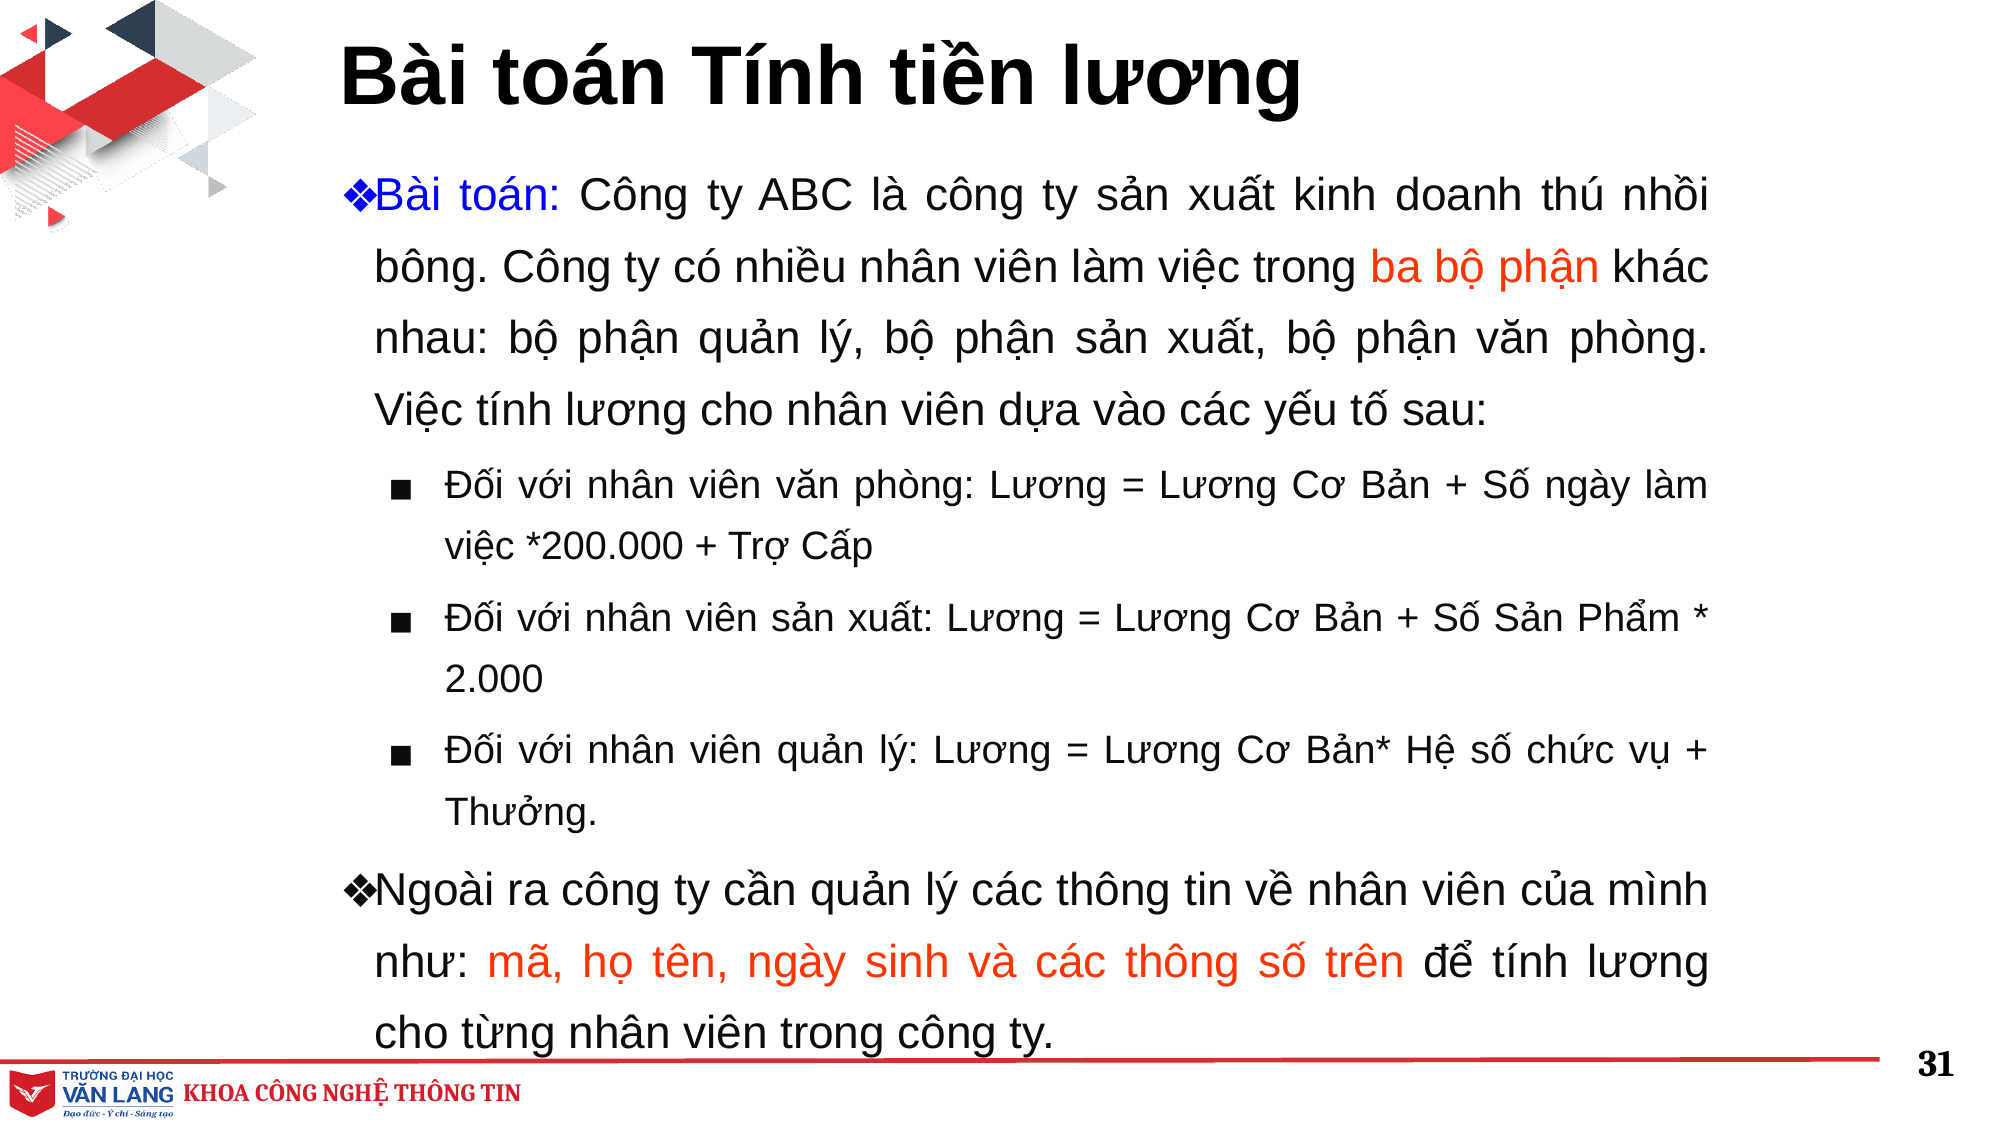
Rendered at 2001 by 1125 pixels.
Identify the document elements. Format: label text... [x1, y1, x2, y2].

picture [0, 0, 256, 233]
title Bài toán Tính tiền lương [324, 24, 1750, 150]
picture [8, 1069, 173, 1118]
list Bài toán: Công ty ABC là công ty sản xuất kinh doanh thú nhồi bông. Công ty có nhiều nhân viên làm việc trong ba bộ phận khác nhau: bộ phận quản lý, bộ phận sản xuất, bộ phận văn phòng. Việc tính lương cho nhân viên dựa vào các yếu tố sau: Đối với nhân viên văn phòng: Lương = Lương Cơ Bản + Số ngày làm việc *200.000 + Trợ Cấp Đối với nhân viên sản xuất: Lương = Lương Cơ Bản + Số Sản Phẩm * 2.000 Đối với nhân viên quản lý: Lương = Lương Cơ Bản* Hệ số chức vụ + Thưởng. Ngoài ra công ty cần quản lý các thông tin về nhân viên của mình như: mã, họ tên, ngày sinh và các thông số trên để tính lương cho từng nhân viên trong công ty. [324, 140, 1725, 1066]
